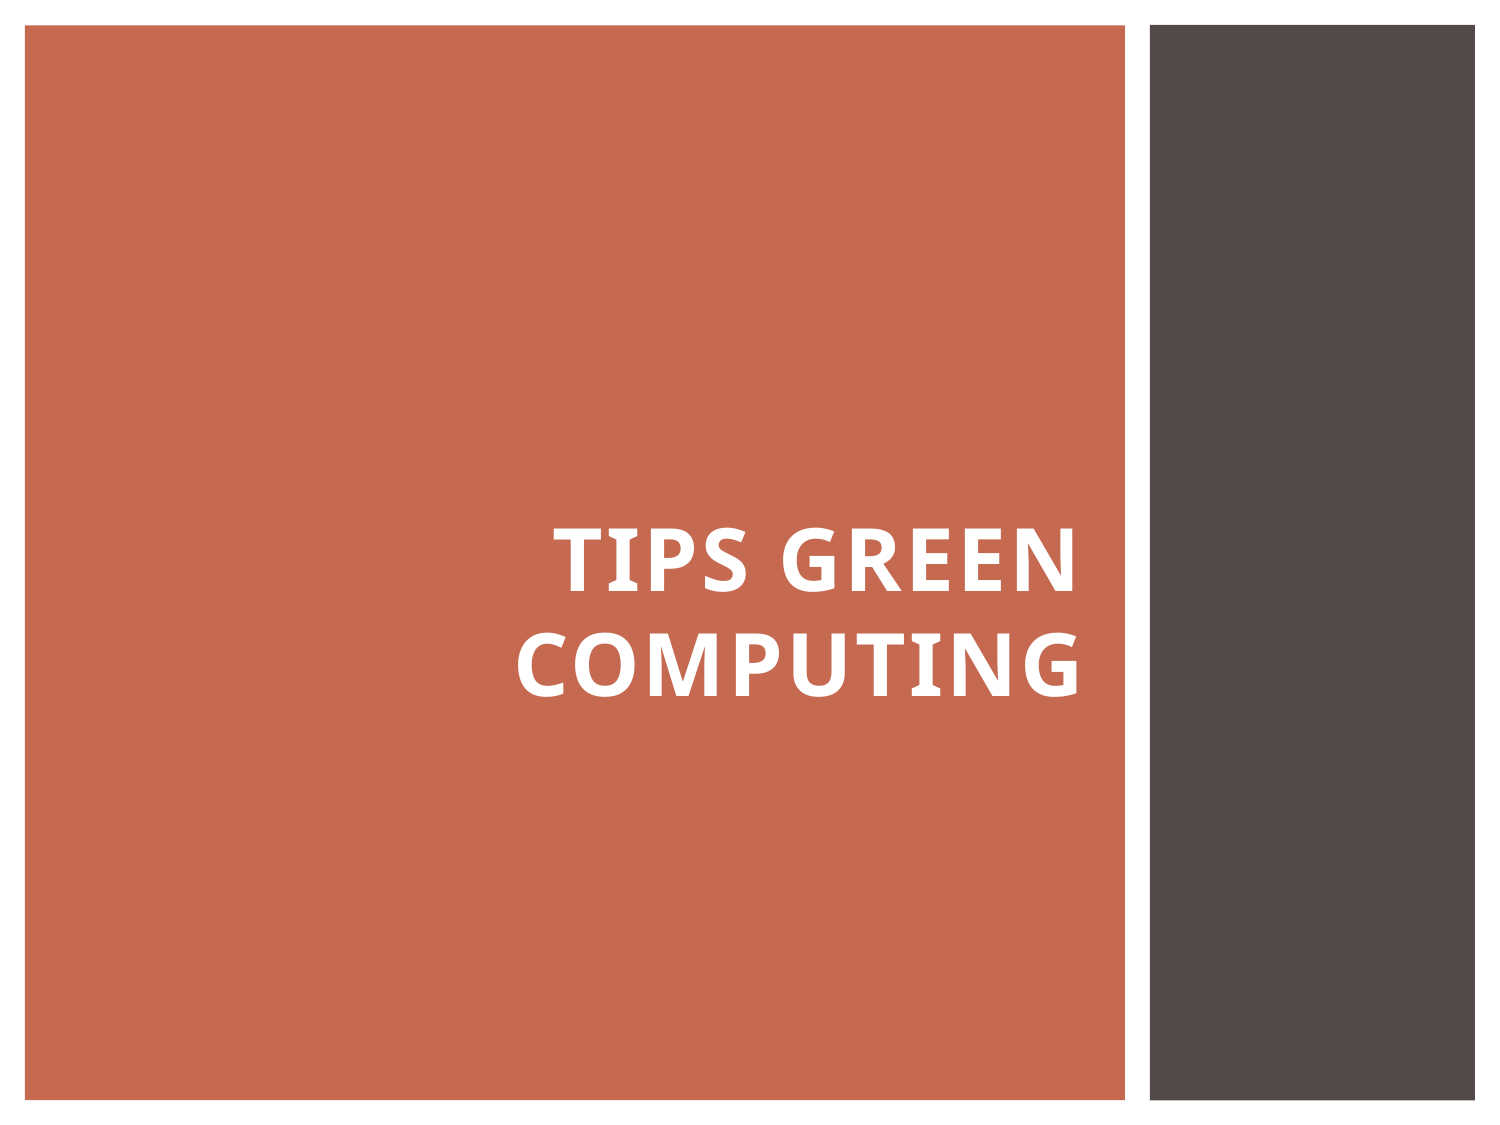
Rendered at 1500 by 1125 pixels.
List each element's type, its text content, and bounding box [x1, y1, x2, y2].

title TIPS GREEN COMPUTING [62, 474, 1100, 745]
